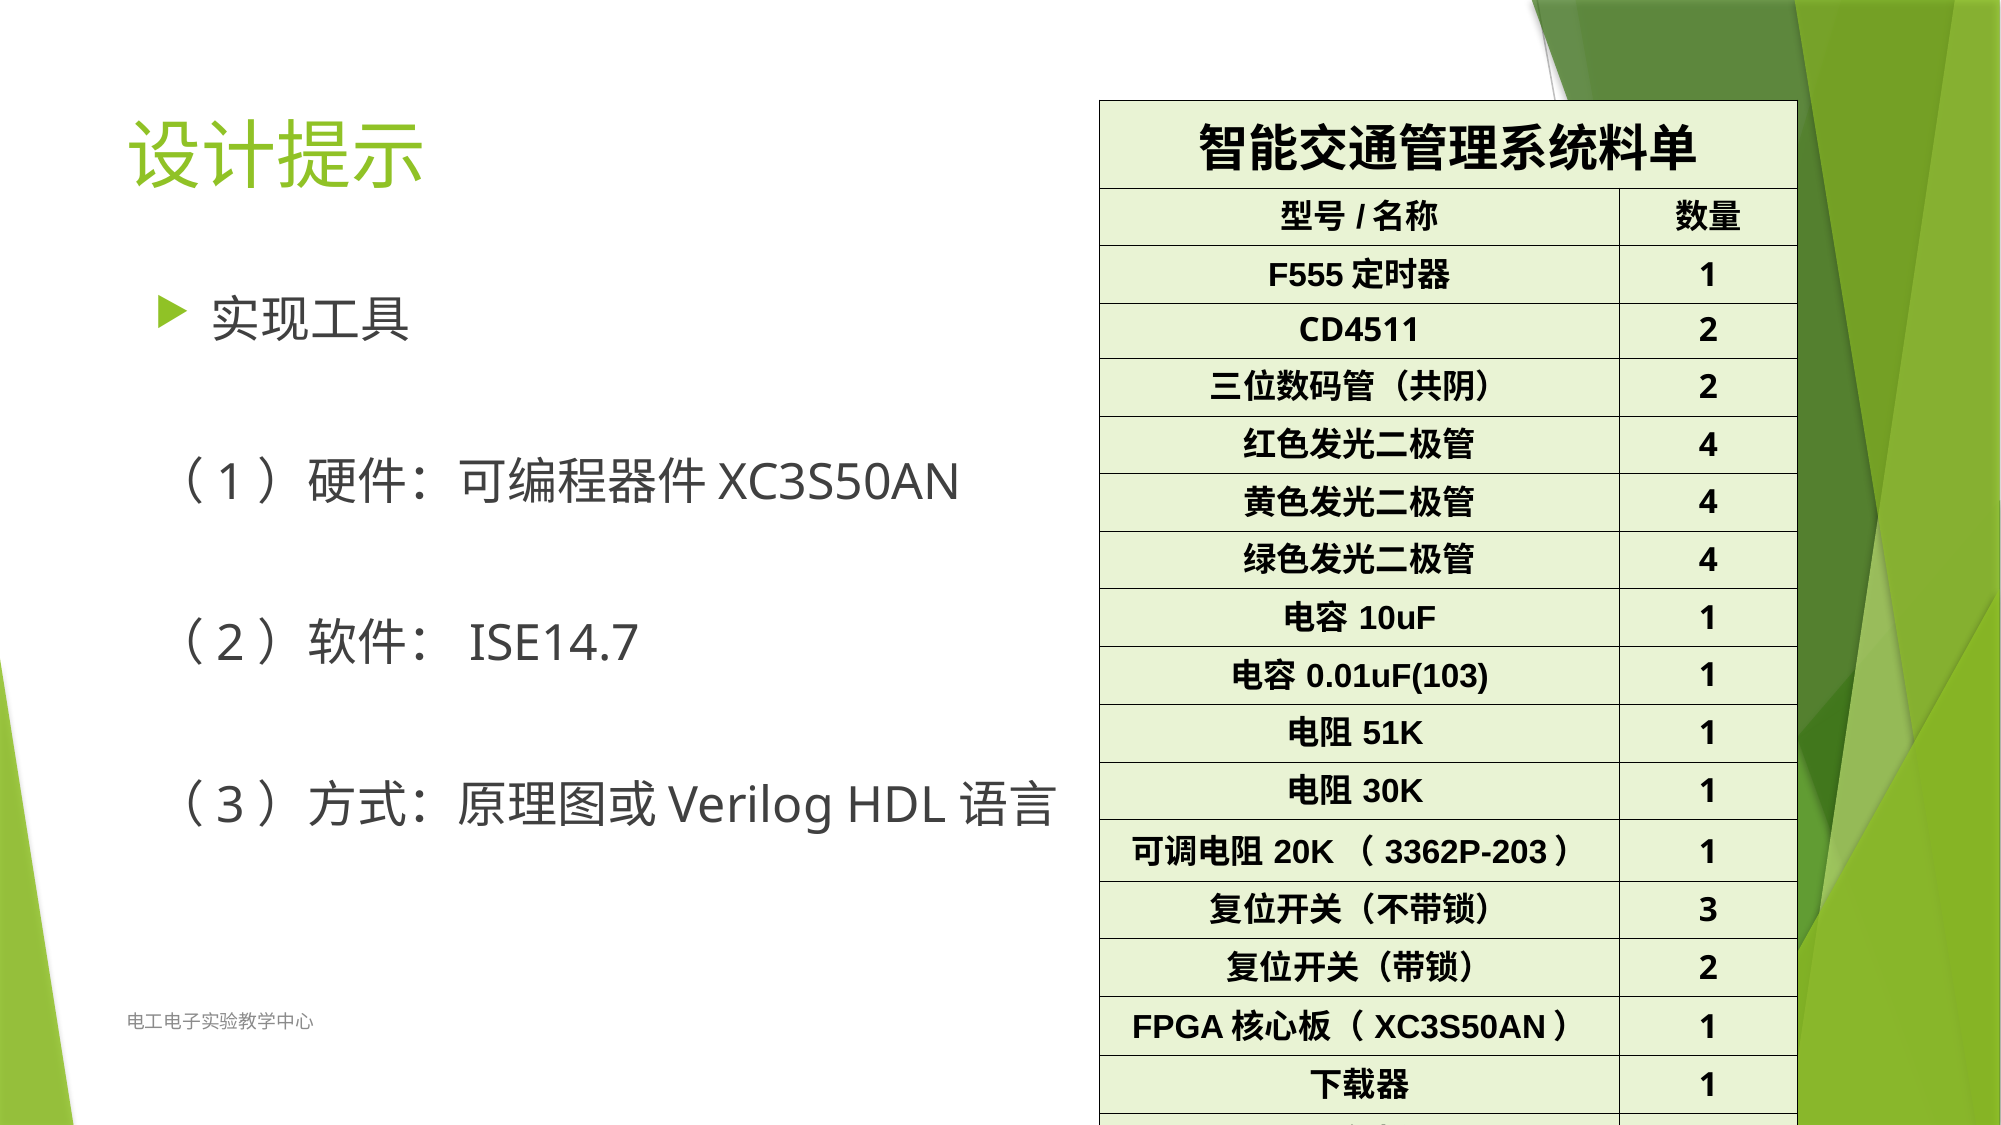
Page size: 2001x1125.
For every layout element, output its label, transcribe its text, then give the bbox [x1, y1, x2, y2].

table_cell 1 [1620, 1056, 1797, 1113]
table_header 智能交通管理系统料单 [1100, 101, 1797, 188]
table_cell 绿色发光二极管 [1100, 532, 1619, 588]
table_cell 1 [1620, 820, 1797, 881]
table_cell 黄色发光二极管 [1100, 474, 1619, 531]
table_cell 复位开关（不带锁） [1100, 882, 1619, 938]
table_cell 电容10uF [1100, 589, 1619, 646]
table_cell 1 [1620, 763, 1797, 819]
table_cell 2 [1620, 359, 1797, 416]
footer 电工电子实验教学中心 [111, 991, 1099, 1051]
table_cell 复位开关（带锁） [1100, 939, 1619, 996]
table_cell 1 [1620, 1114, 1797, 1125]
table_cell 型号/名称 [1100, 189, 1619, 245]
table_cell 电阻30K [1100, 763, 1619, 819]
table_cell CD4511 [1100, 304, 1619, 358]
table_cell 电容0.01uF(103) [1100, 647, 1619, 704]
table_cell 面包板 [1100, 1114, 1619, 1125]
table_cell 红色发光二极管 [1100, 417, 1619, 473]
table_cell 三位数码管（共阴） [1100, 359, 1619, 416]
table_cell FPGA核心板（XC3S50AN） [1100, 997, 1619, 1055]
table_cell F555定时器 [1100, 246, 1619, 303]
table_cell 可调电阻20K（3362P-203） [1100, 820, 1619, 881]
table_cell 下载器 [1100, 1056, 1619, 1113]
table_cell 1 [1620, 647, 1797, 704]
title 设计提示 [111, 99, 1099, 317]
table_cell 2 [1620, 939, 1797, 996]
list 实现工具 （1）硬件：可编程器件XC3S50AN （2）软件：ISE14.7 （3）方式：原理图或Verilog HDL语言 [139, 279, 1099, 917]
table_cell 2 [1620, 304, 1797, 358]
table_cell 电阻51K [1100, 705, 1619, 762]
table_cell 4 [1620, 417, 1797, 473]
table_cell 数量 [1620, 189, 1797, 245]
table_cell 1 [1620, 246, 1797, 303]
table_cell 1 [1620, 997, 1797, 1055]
table_cell 3 [1620, 882, 1797, 938]
table_cell 4 [1620, 474, 1797, 531]
table_cell 1 [1620, 705, 1797, 762]
table_cell 1 [1620, 589, 1797, 646]
table_cell 4 [1620, 532, 1797, 588]
